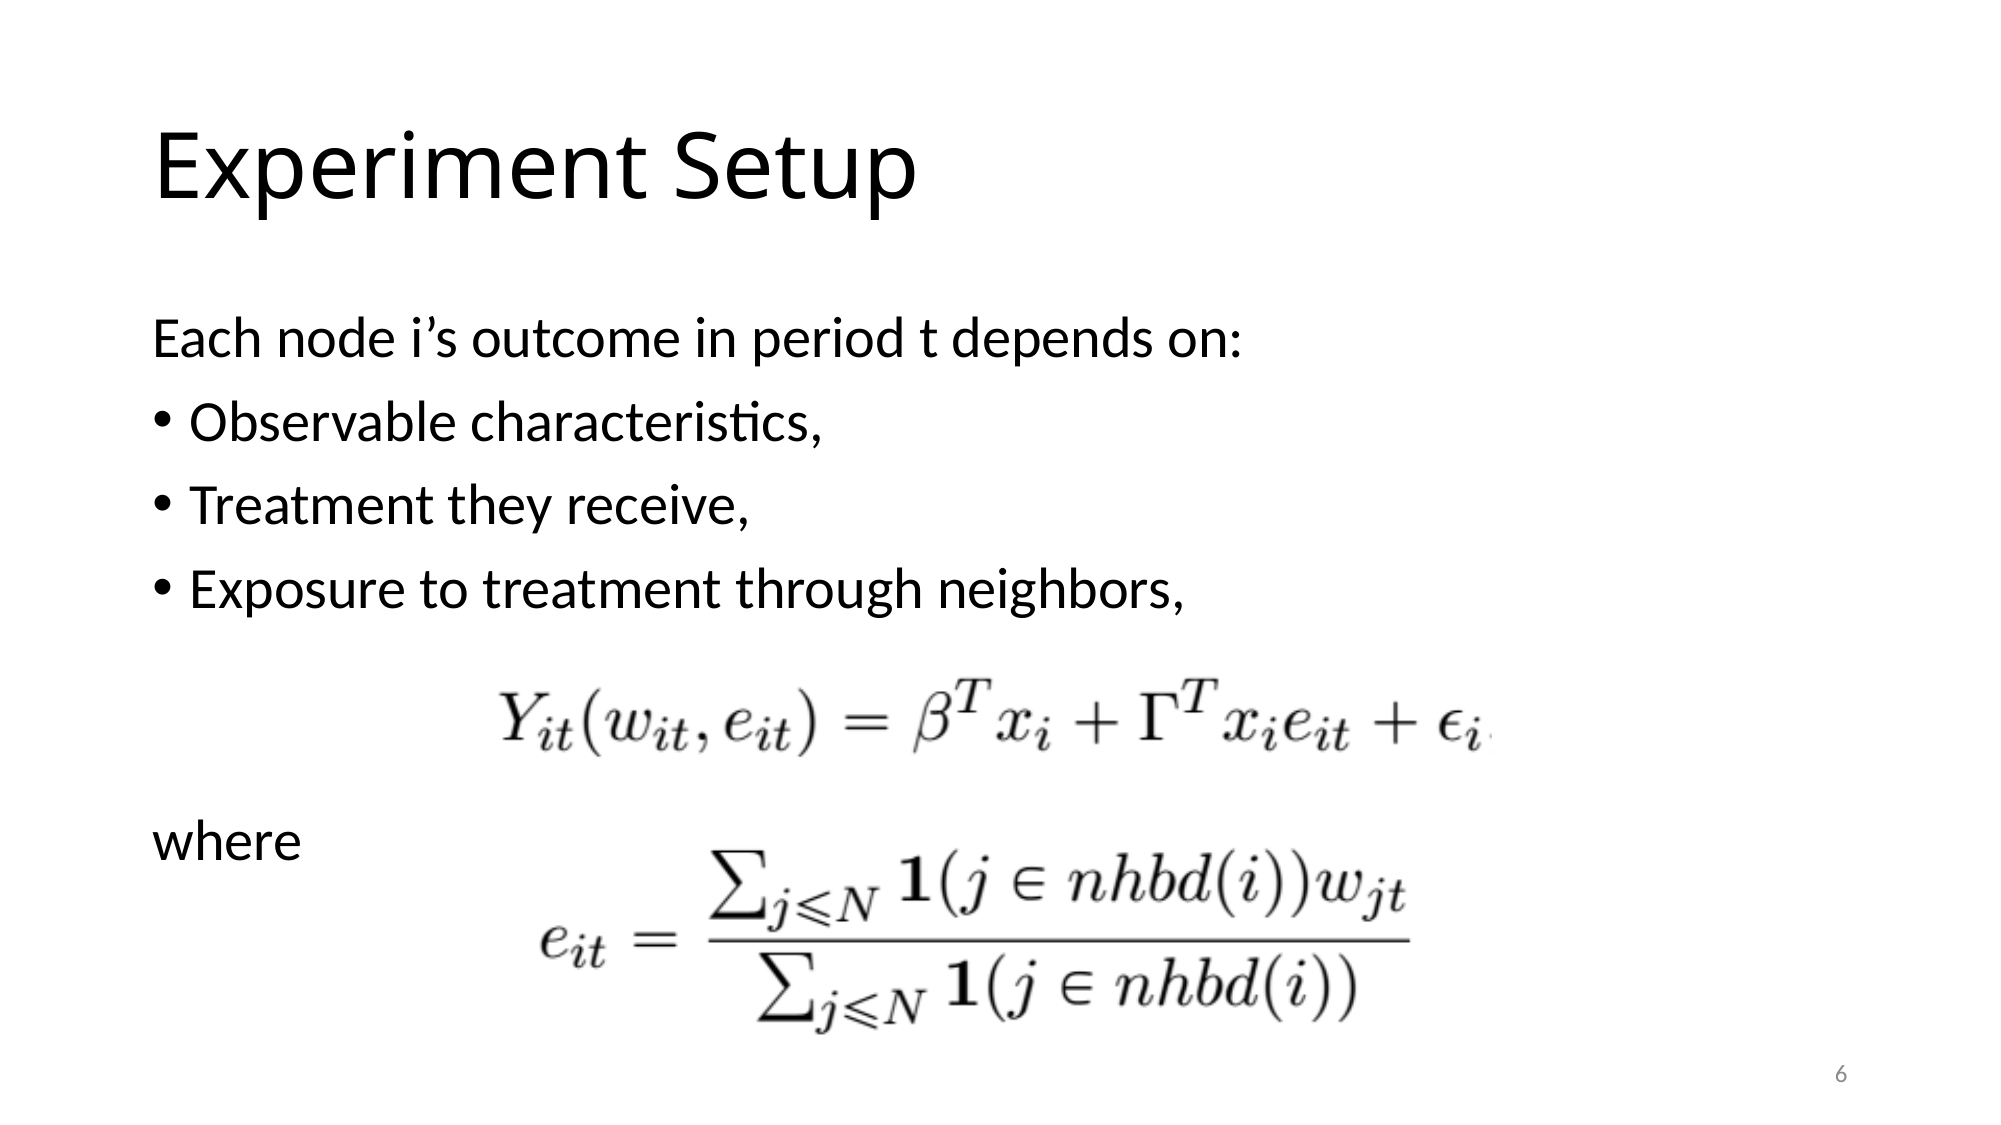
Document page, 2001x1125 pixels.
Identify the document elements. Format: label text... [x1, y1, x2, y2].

title Experiment Setup [137, 59, 1863, 278]
slide_number 5 [1412, 1042, 1863, 1103]
picture [468, 646, 1492, 799]
picture [509, 828, 1450, 1062]
